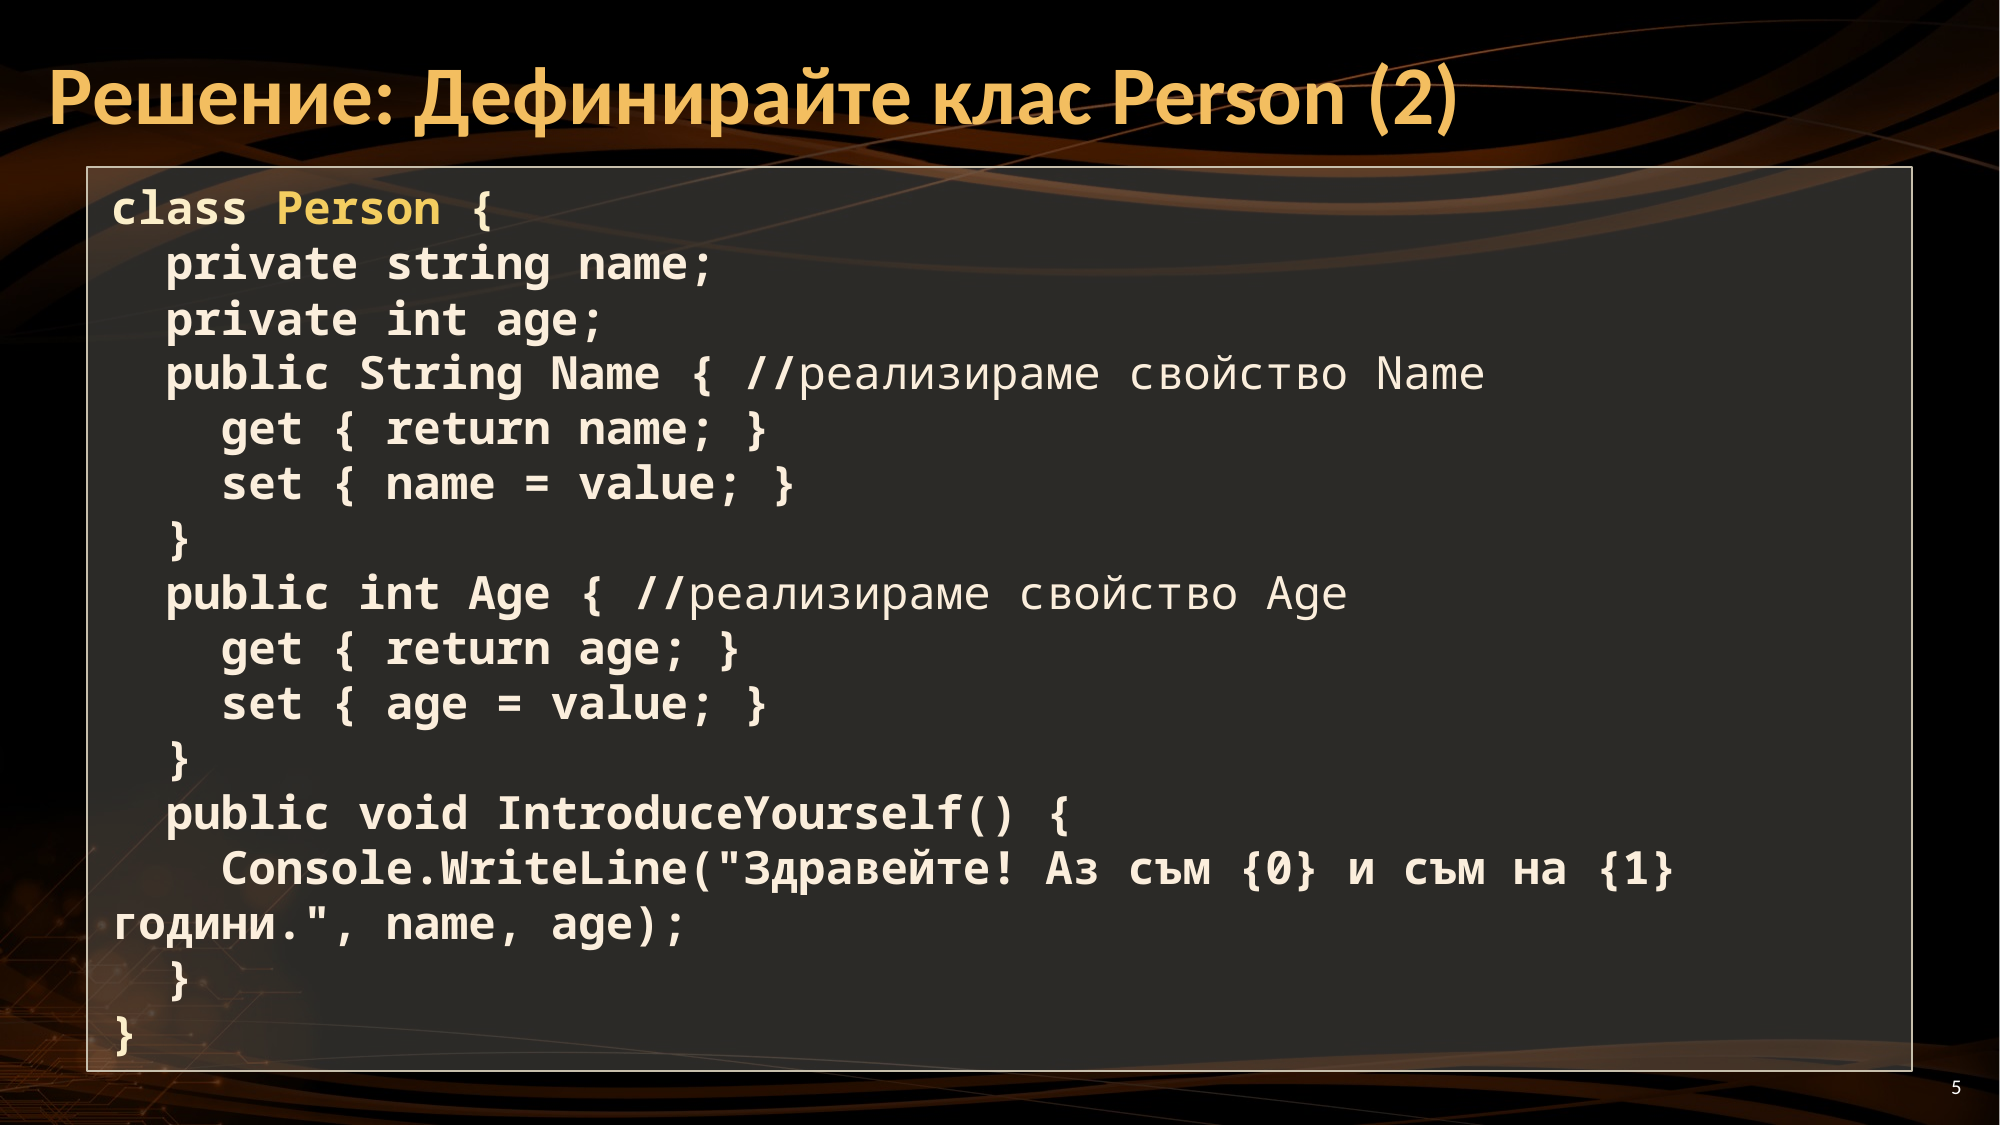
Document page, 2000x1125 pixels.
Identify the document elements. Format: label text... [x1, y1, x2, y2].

text_box class Person { private string name; private int age; public String Name { //реализираме свойство Name get { return name; } set { name = value; } } public int Age { //реализираме свойство Age get { return age; } set { age = value; } } public void IntroduceYourself() { Console.WriteLine("Здравейте! Аз съм {0} и съм на {1} години.", name, age); } } [87, 167, 1913, 1071]
title Решение: Дефинирайте клас Person (2) [30, 6, 1968, 189]
slide_number 5 [1897, 1070, 1968, 1103]
picture [0, 0, 2000, 1125]
